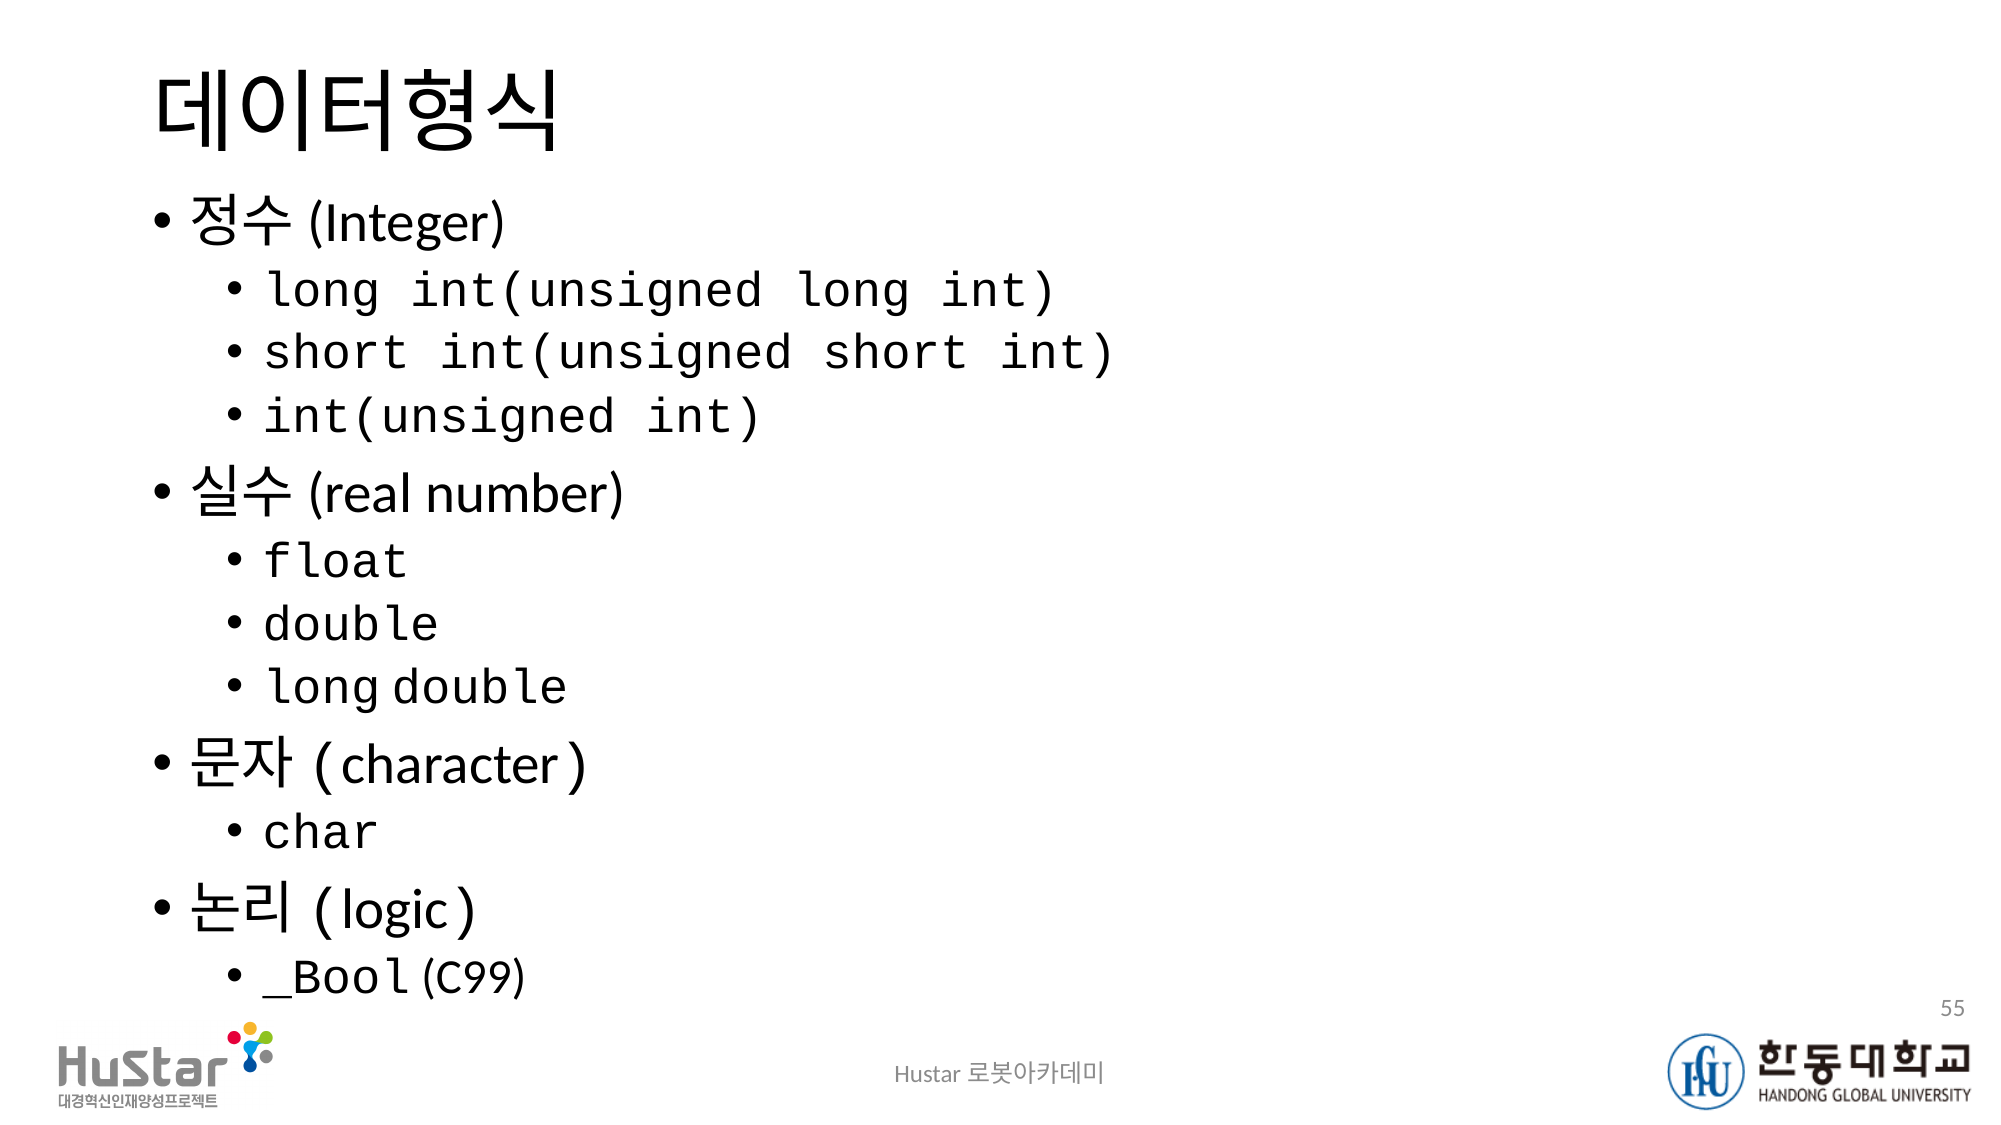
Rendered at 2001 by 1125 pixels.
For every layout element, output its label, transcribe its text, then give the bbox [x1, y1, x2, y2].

footer Hustar로봇아카데미 [662, 1042, 1338, 1103]
slide_number 55 [1887, 976, 1981, 1037]
picture [56, 1020, 274, 1110]
title 데이터형식 [137, 59, 1863, 172]
picture [1666, 1030, 1981, 1113]
list 정수(Integer) long int(unsigned long int) short int(unsigned short int) int(unsigned int) 실수(real number) float double long double 문자(character) char 논리(logic) _Bool (C99) [137, 184, 1863, 1014]
